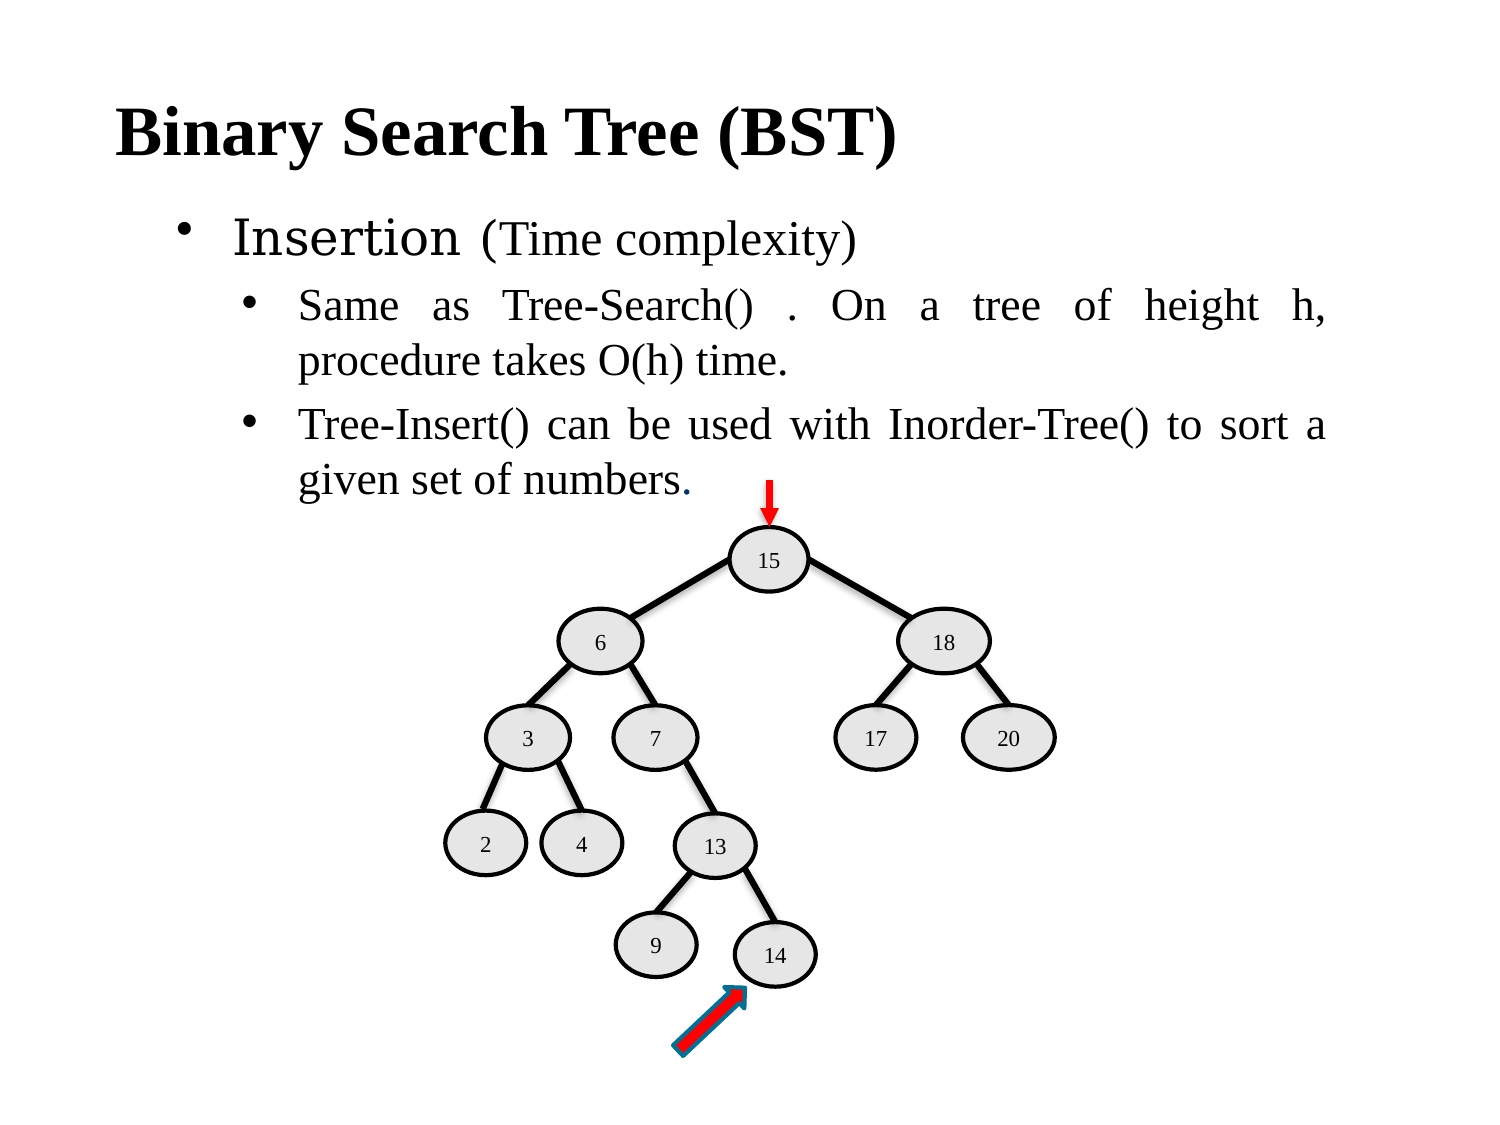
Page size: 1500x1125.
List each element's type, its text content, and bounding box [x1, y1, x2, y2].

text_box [445, 479, 1055, 1035]
title Binary Search Tree (BST) [100, 67, 1451, 187]
text_box Insertion (Time complexity) Same as Tree-Search() . On a tree of height h, procedure takes O(h) time. Tree-Insert() can be used with Inorder-Tree() to sort a given set of numbers. [160, 197, 1343, 873]
